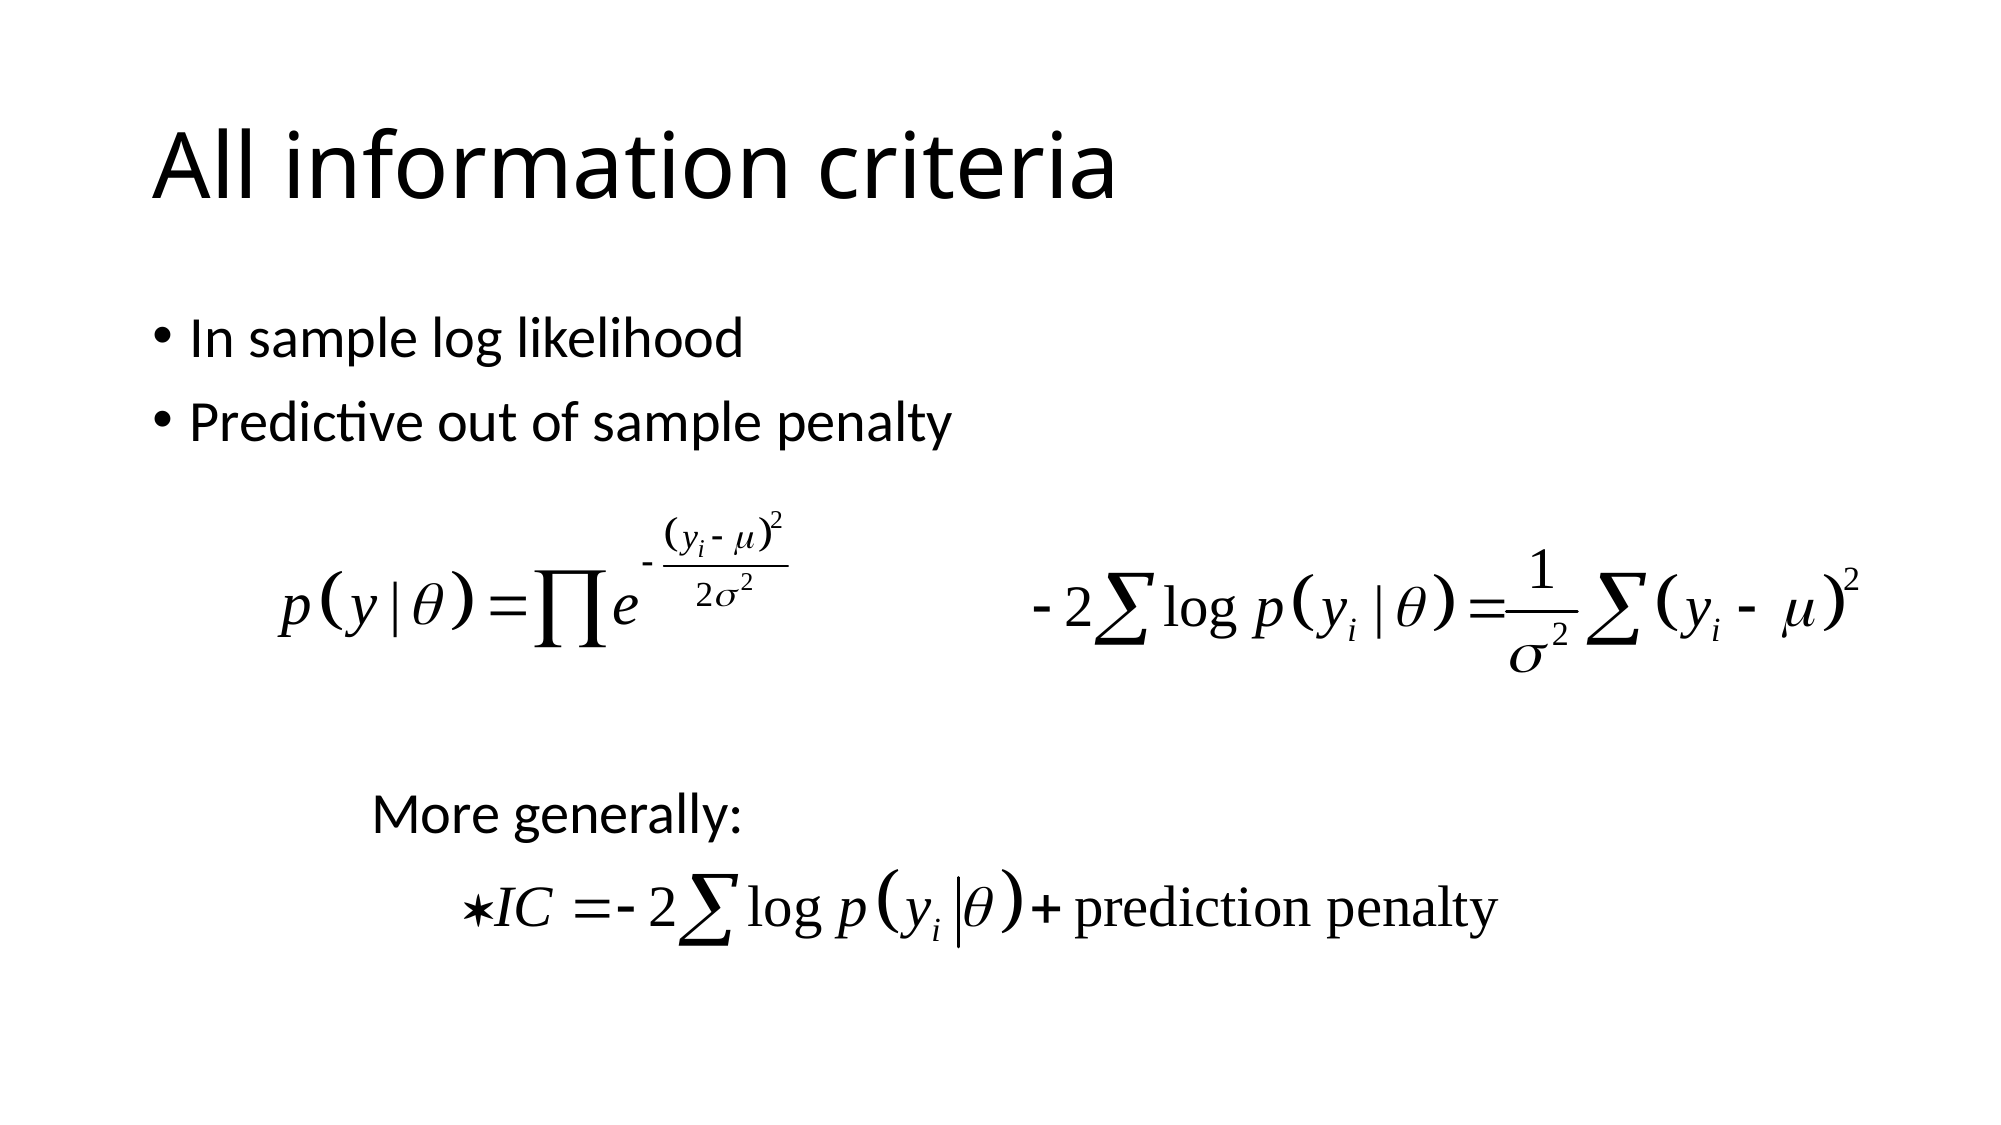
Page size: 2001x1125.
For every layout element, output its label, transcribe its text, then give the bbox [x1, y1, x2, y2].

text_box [453, 853, 1514, 971]
list In sample log likelihood Predictive out of sample penalty [137, 299, 1863, 558]
title All information criteria [137, 59, 1863, 278]
text_box More generally: [356, 767, 838, 853]
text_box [264, 497, 809, 661]
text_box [1023, 532, 1877, 685]
